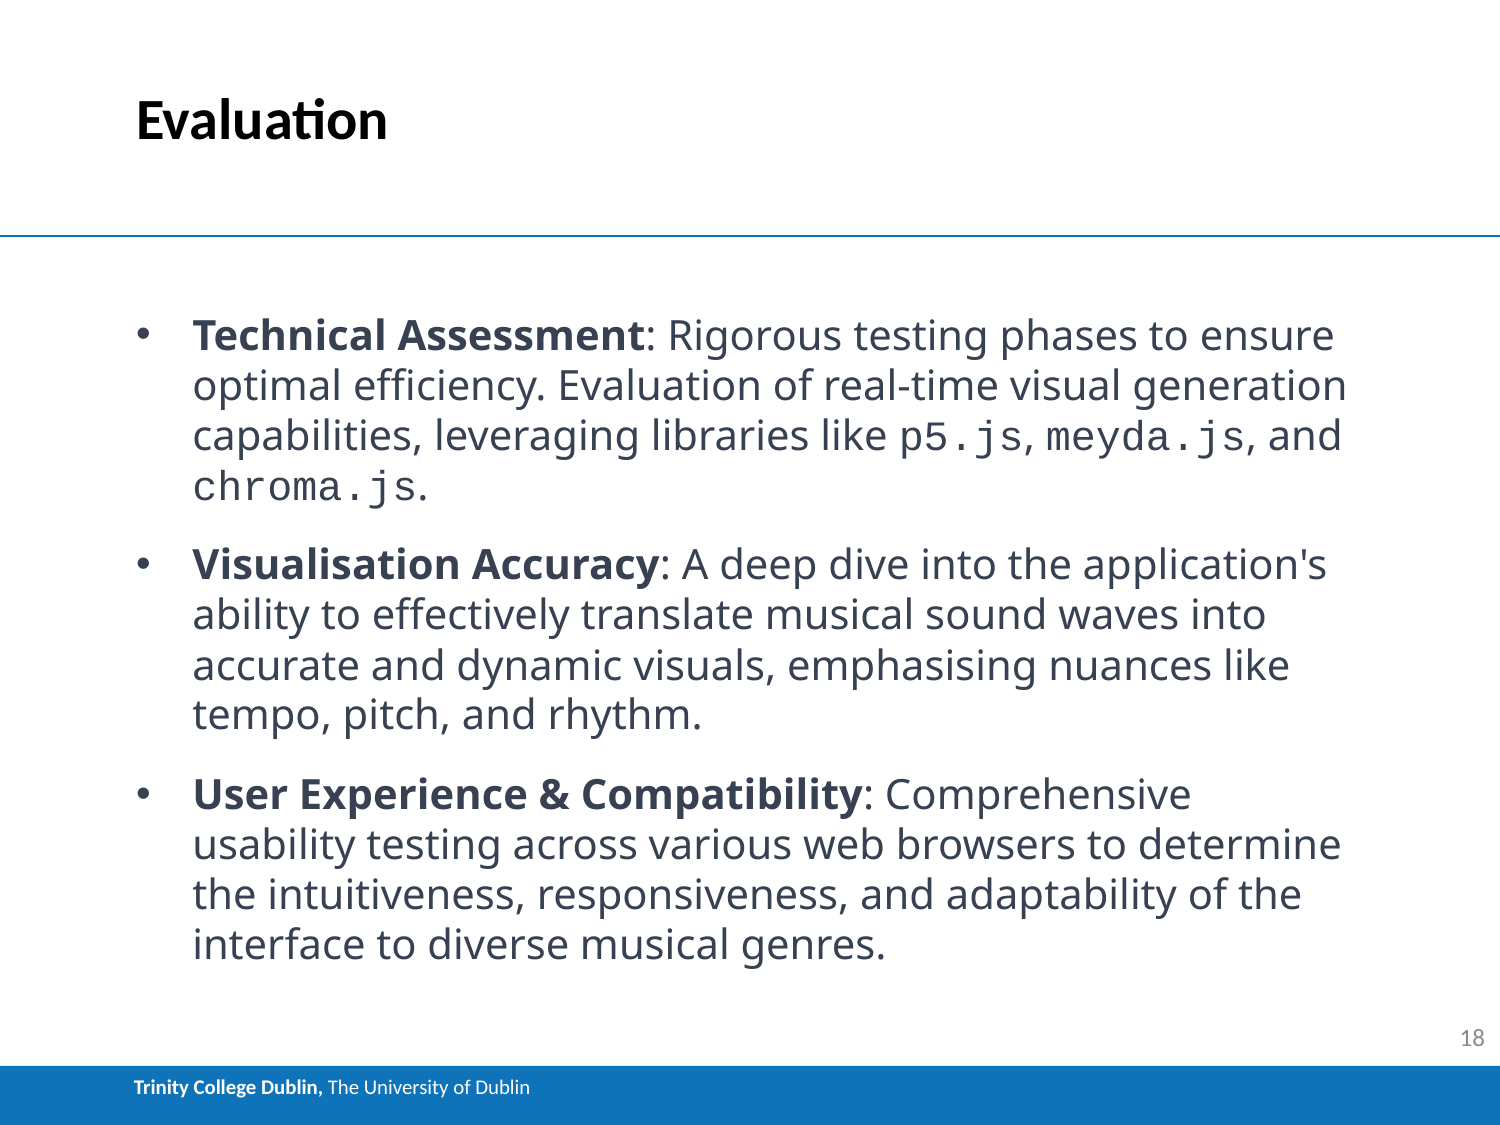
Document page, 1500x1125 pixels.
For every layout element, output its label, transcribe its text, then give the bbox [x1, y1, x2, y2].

title Evaluation [135, 59, 1367, 152]
slide_number 18 [1162, 1006, 1500, 1067]
list Technical Assessment: Rigorous testing phases to ensure optimal efficiency. Evaluation of real-time visual generation capabilities, leveraging libraries like p5.js, meyda.js, and chroma.js. Visualisation Accuracy: A deep dive into the application's ability to effectively translate musical sound waves into accurate and dynamic visuals, emphasising nuances like tempo, pitch, and rhythm. User Experience & Compatibility: Comprehensive usability testing across various web browsers to determine the intuitiveness, responsiveness, and adaptability of the interface to diverse musical genres. [135, 308, 1367, 972]
